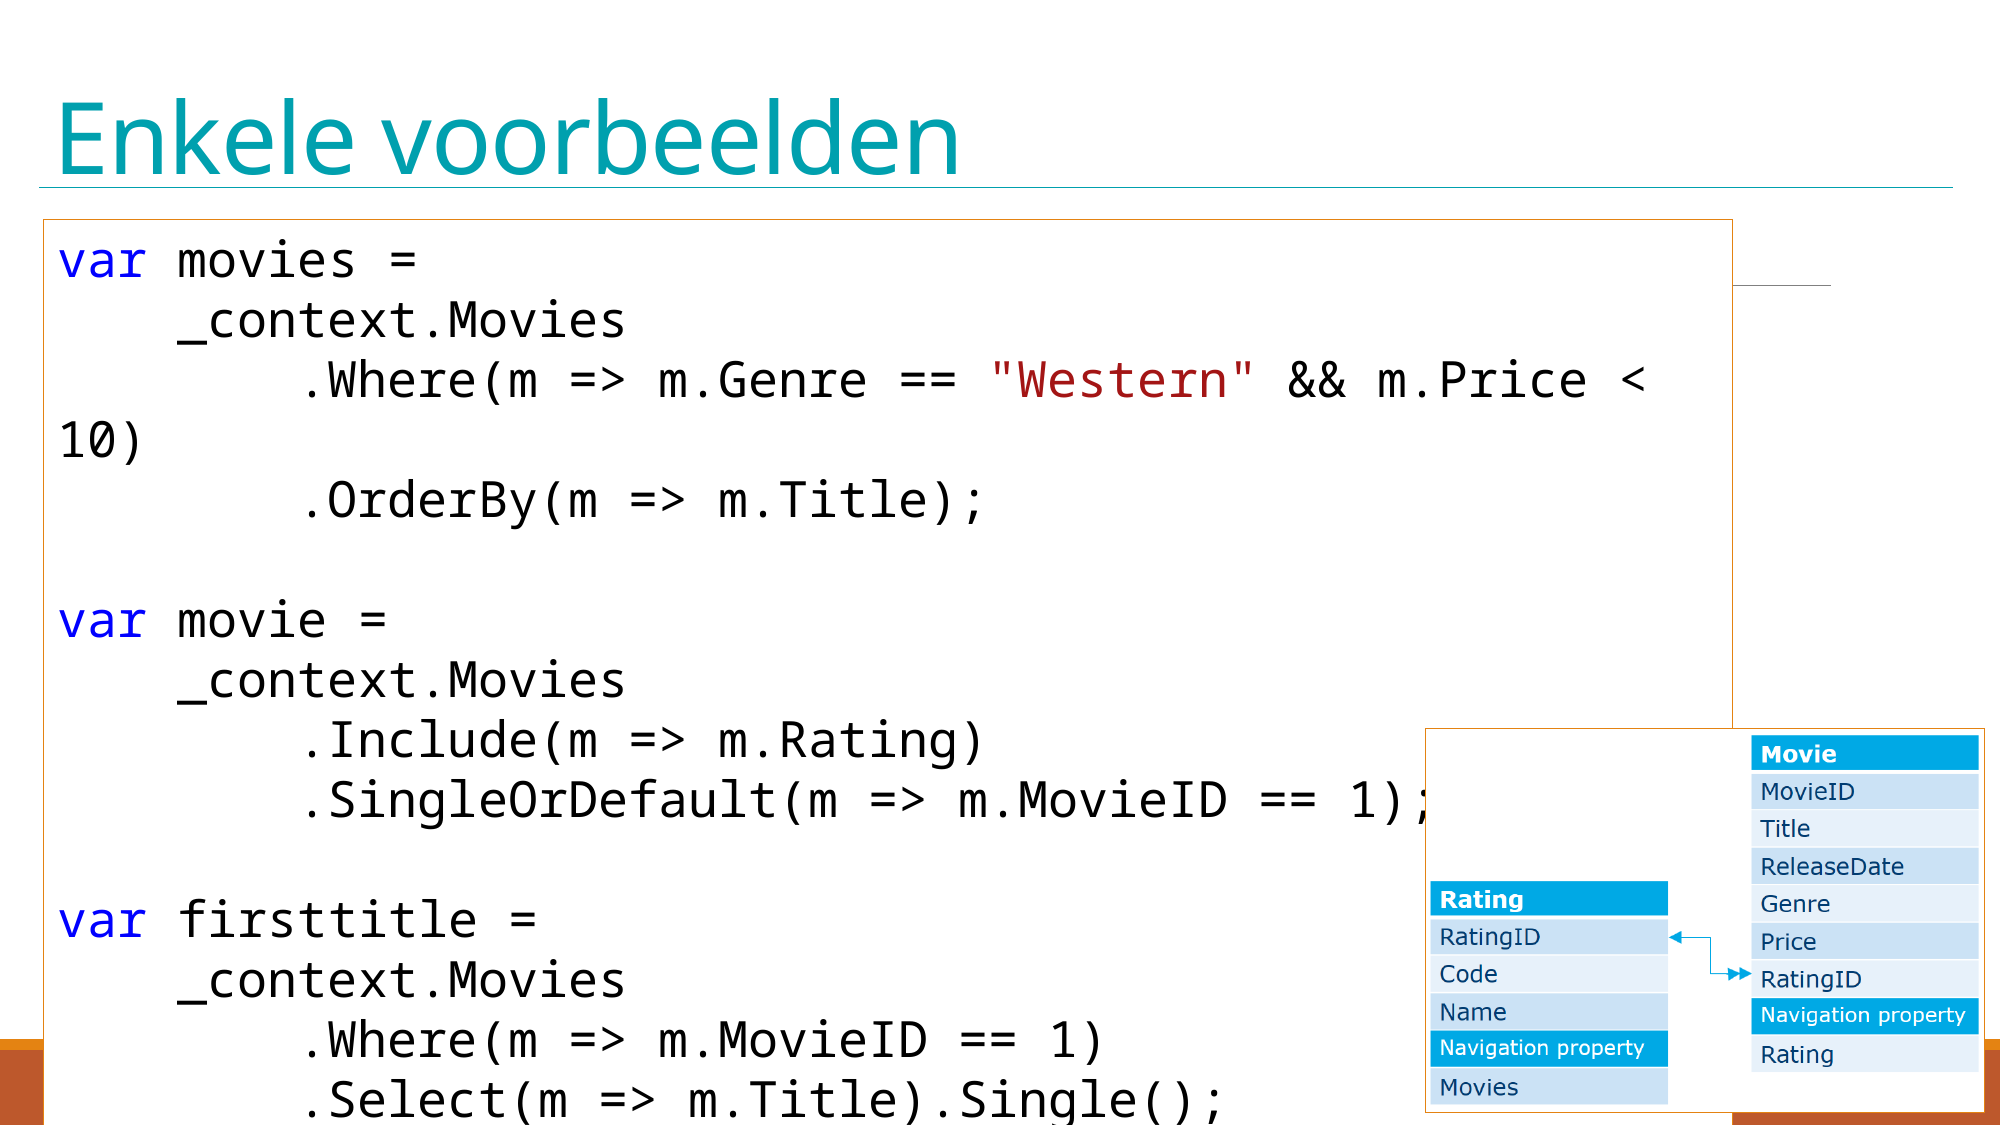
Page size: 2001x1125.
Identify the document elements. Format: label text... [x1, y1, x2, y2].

title Enkele voorbeelden [0, 1, 1720, 220]
text_box var movies = _context.Movies .Where(m => m.Genre == "Western" && m.Price < 10) .OrderBy(m => m.Title); var movie = _context.Movies .Include(m => m.Rating) .SingleOrDefault(m => m.MovieID == 1); var firsttitle = _context.Movies .Where(m => m.MovieID == 1) .Select(m => m.Title).Single(); [43, 219, 1733, 1125]
picture [1424, 727, 1985, 1113]
